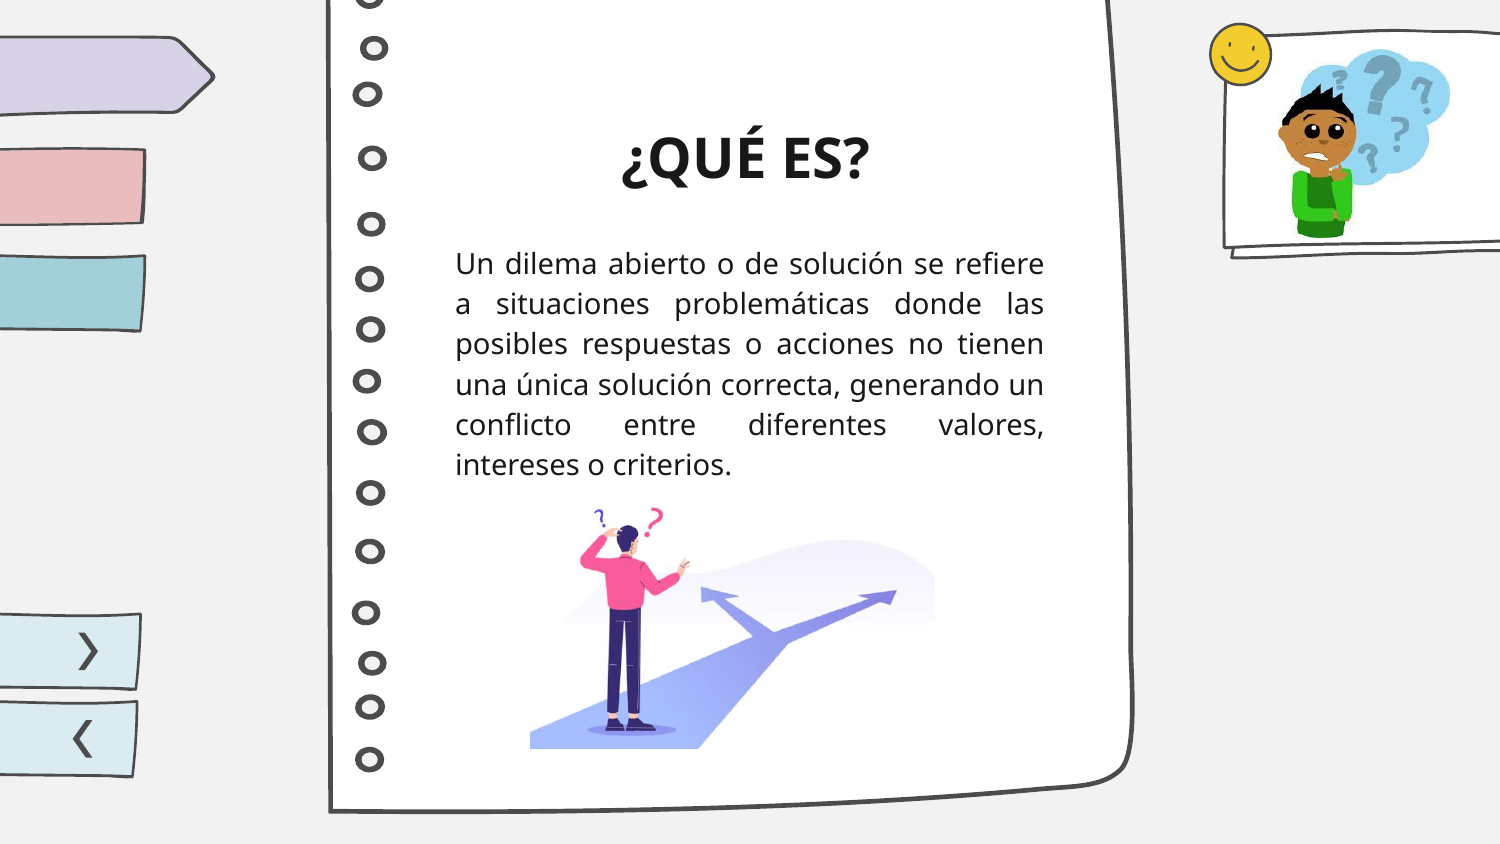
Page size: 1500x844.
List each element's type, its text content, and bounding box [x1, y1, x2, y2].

list Un dilema abierto o de solución se refiere a situaciones problemáticas donde las posibles respuestas o acciones no tienen una única solución correcta, generando un conflicto entre diferentes valores, intereses o criterios. [440, 225, 1060, 725]
title ¿QUÉ ES? [395, 120, 1097, 225]
text_box [72, 720, 93, 758]
text_box [78, 632, 98, 671]
picture [1278, 48, 1450, 239]
picture [529, 482, 936, 749]
